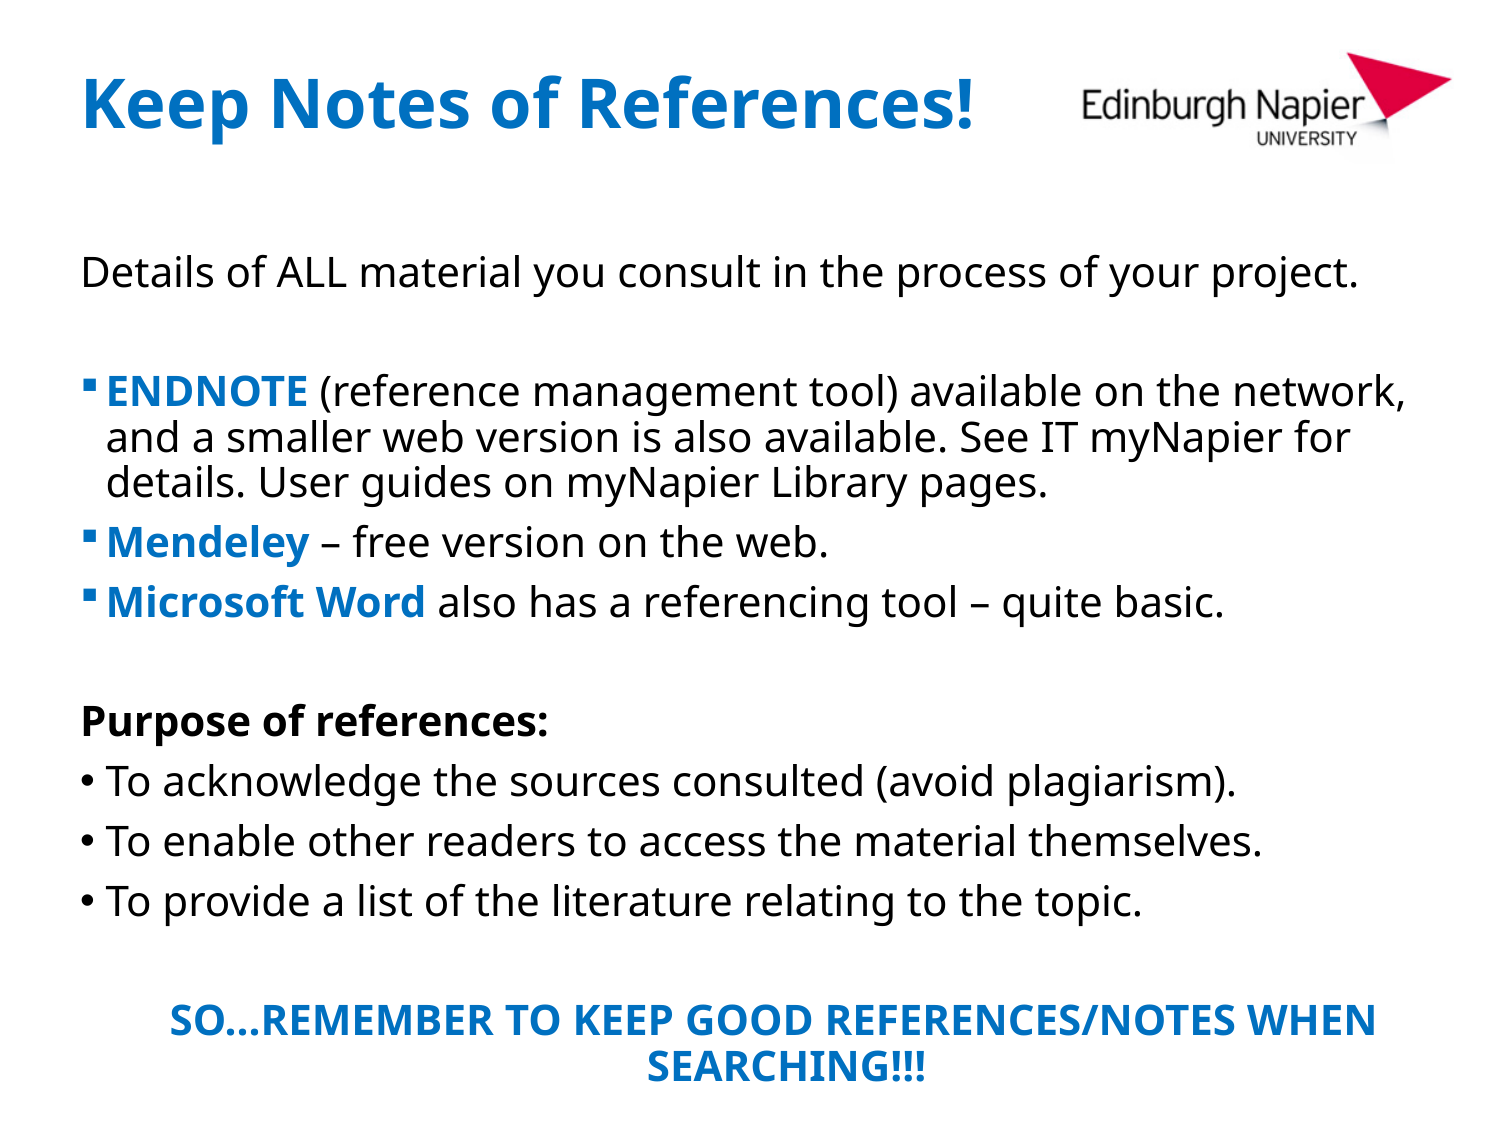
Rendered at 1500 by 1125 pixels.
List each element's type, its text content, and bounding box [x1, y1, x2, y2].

title Keep Notes of References! [64, 25, 1303, 187]
picture [1080, 48, 1454, 164]
list Details of ALL material you consult in the process of your project. ENDNOTE (reference management tool) available on the network, and a smaller web version is also available. See IT myNapier for details. User guides on myNapier Library pages. Mendeley – free version on the web. Microsoft Word also has a referencing tool – quite basic. Purpose of references: To acknowledge the sources consulted (avoid plagiarism). To enable other readers to access the material themselves. To provide a list of the literature relating to the topic. SO…REMEMBER TO KEEP GOOD REFERENCES/NOTES WHEN SEARCHING!!! [64, 243, 1483, 1106]
